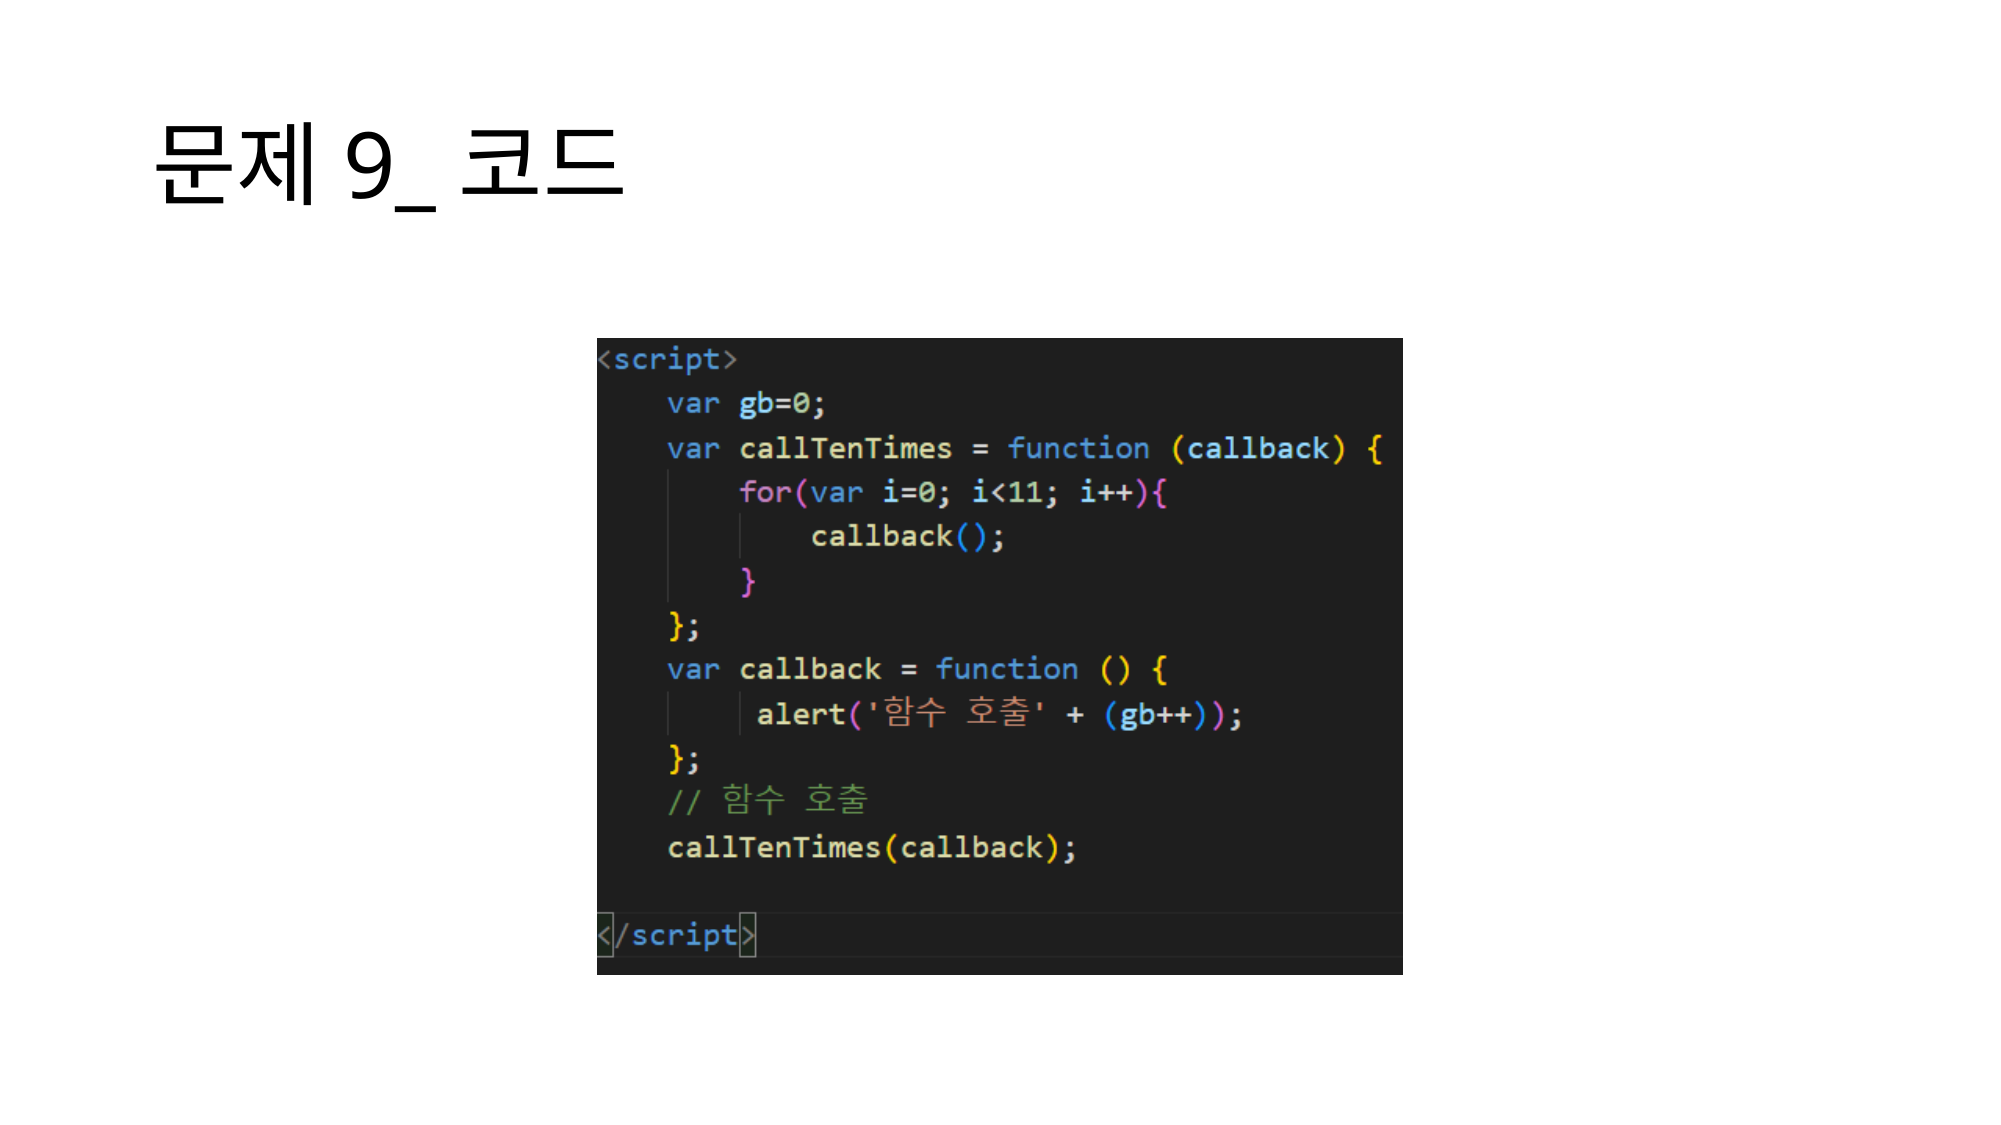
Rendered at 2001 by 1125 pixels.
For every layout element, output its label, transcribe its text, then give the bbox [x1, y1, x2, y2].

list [597, 338, 1403, 975]
title 문제9_코드 [137, 59, 1863, 278]
